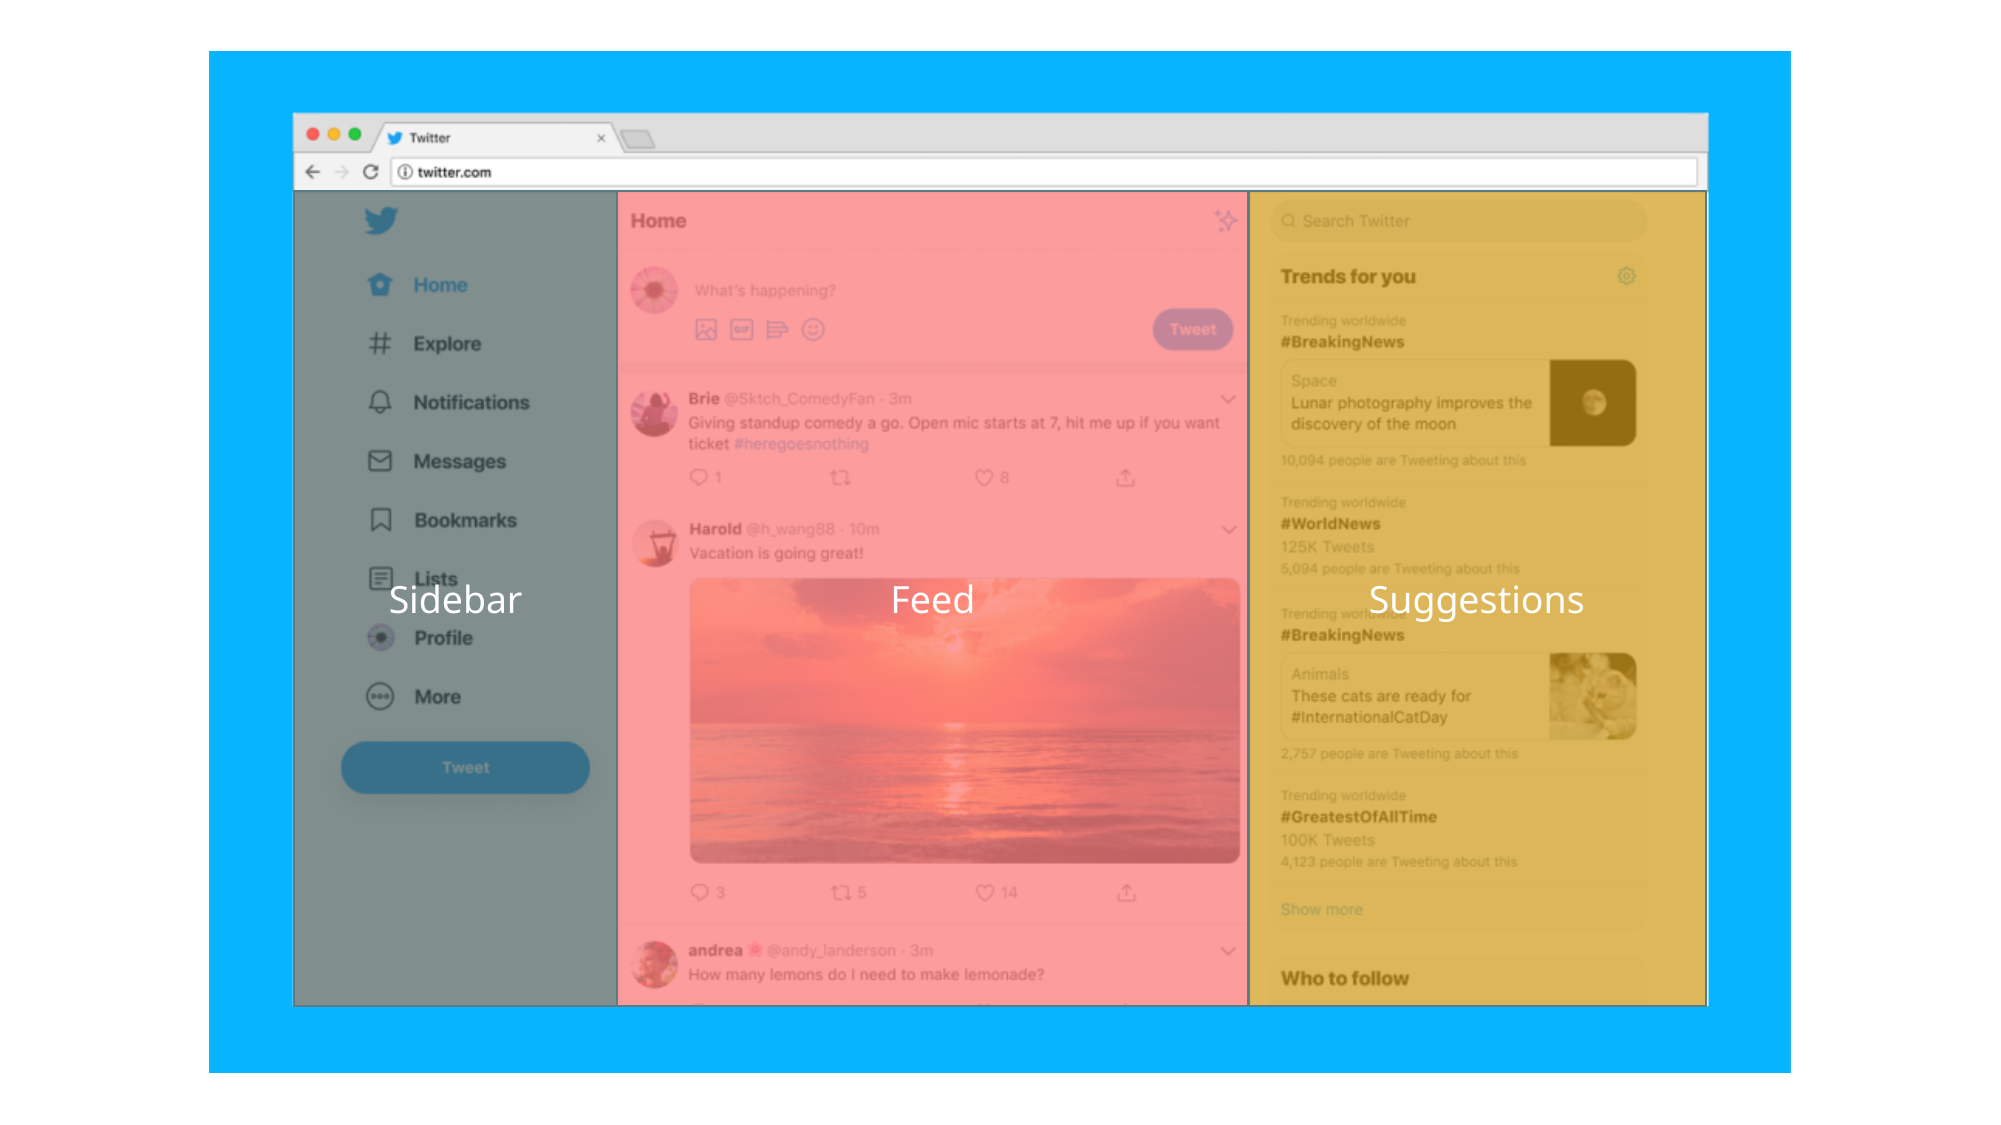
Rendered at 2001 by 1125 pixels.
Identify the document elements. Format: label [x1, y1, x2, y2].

picture [293, 113, 1708, 1006]
